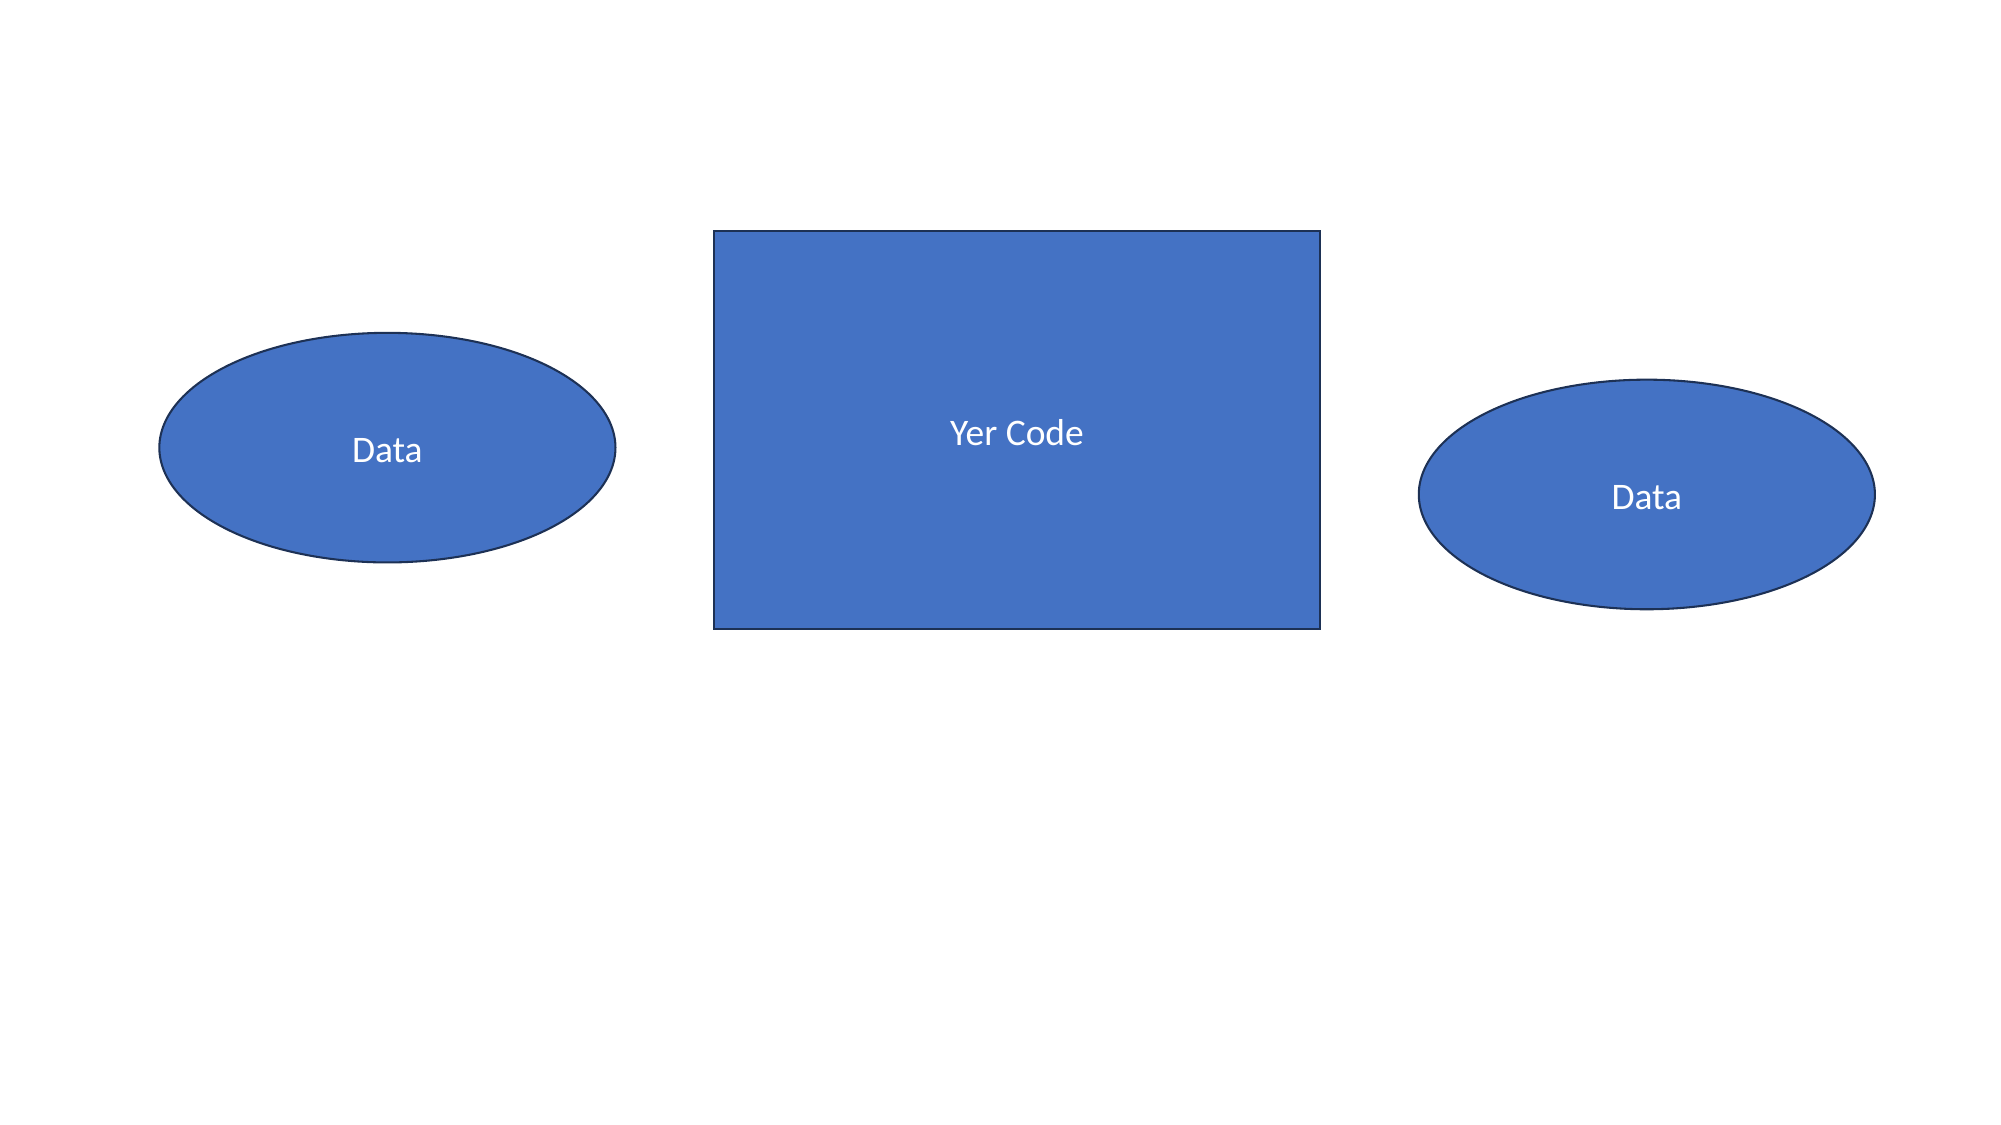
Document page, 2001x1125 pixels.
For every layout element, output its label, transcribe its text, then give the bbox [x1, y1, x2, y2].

text_box Data [1417, 378, 1876, 611]
text_box Yer Code [713, 230, 1321, 630]
text_box Data [158, 331, 617, 564]
